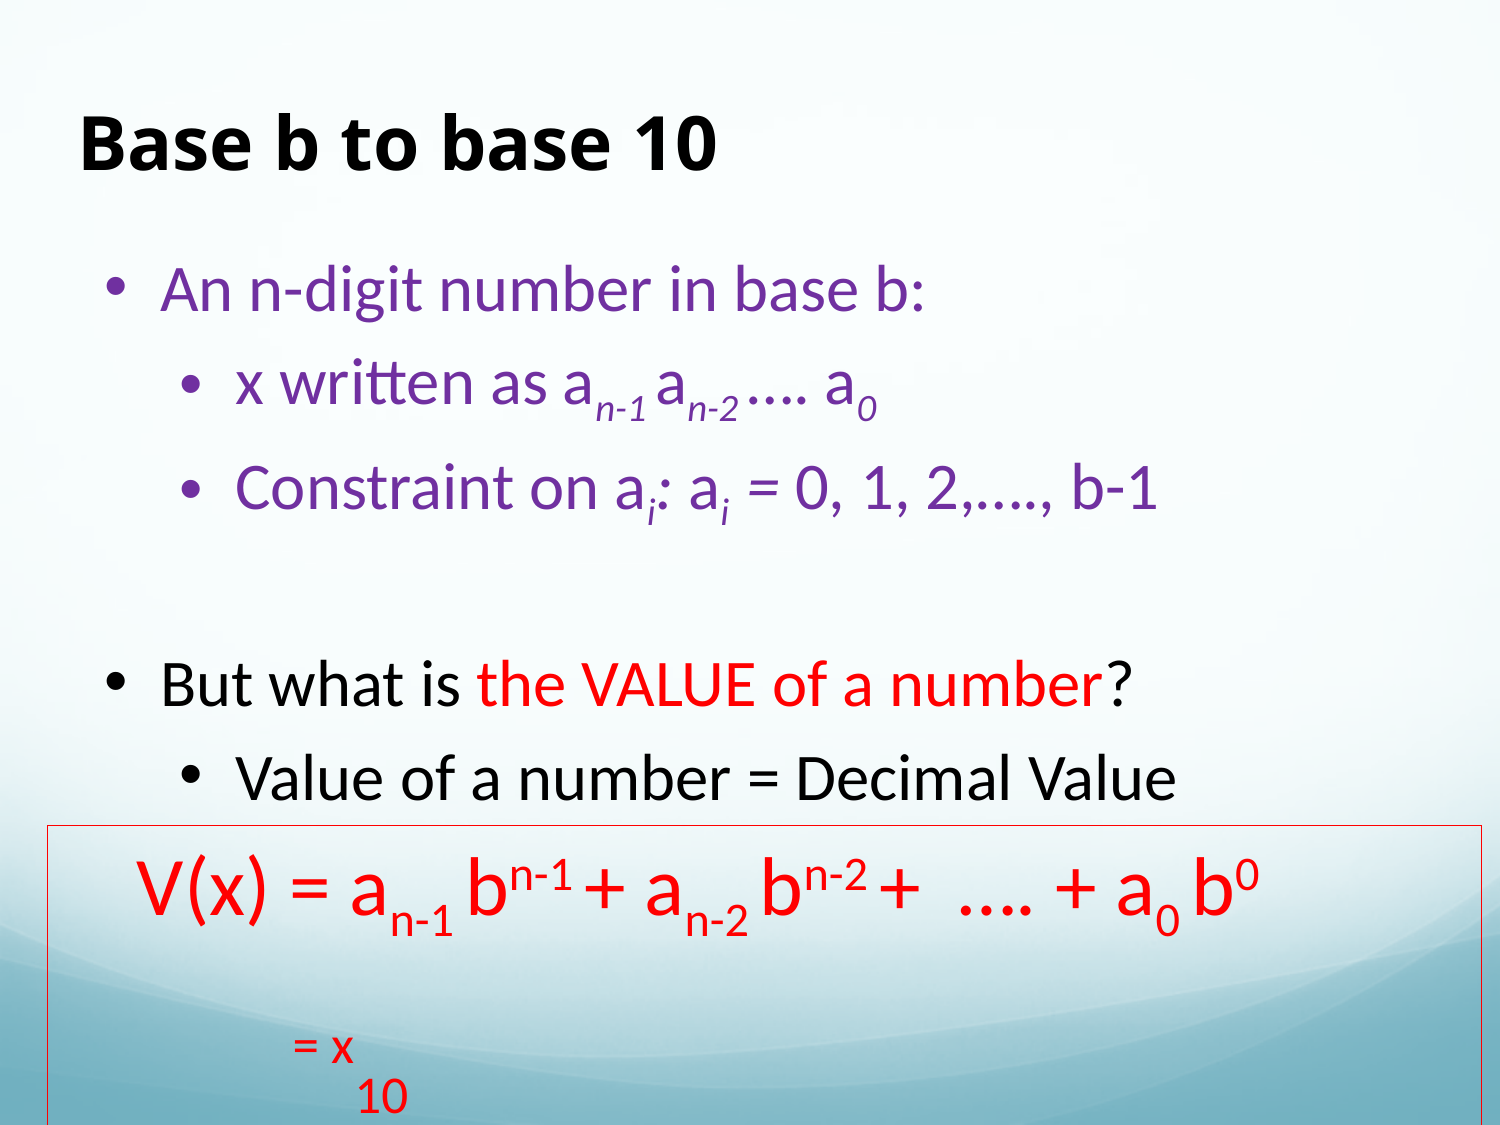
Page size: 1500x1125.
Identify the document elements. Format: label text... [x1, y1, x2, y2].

text_box An n-digit number in base b: x written as an-1 an-2 …. a0 Constraint on ai: ai = 0, 1, 2,…., b-1 But what is the VALUE of a number? Value of a number = Decimal Value [89, 237, 1440, 825]
text_box V(x) = an-1 bn-1 + an-2 bn-2 + …. + a0 b0 = x10 [47, 825, 1482, 1125]
text_box Base b to base 10 [62, 87, 1413, 275]
